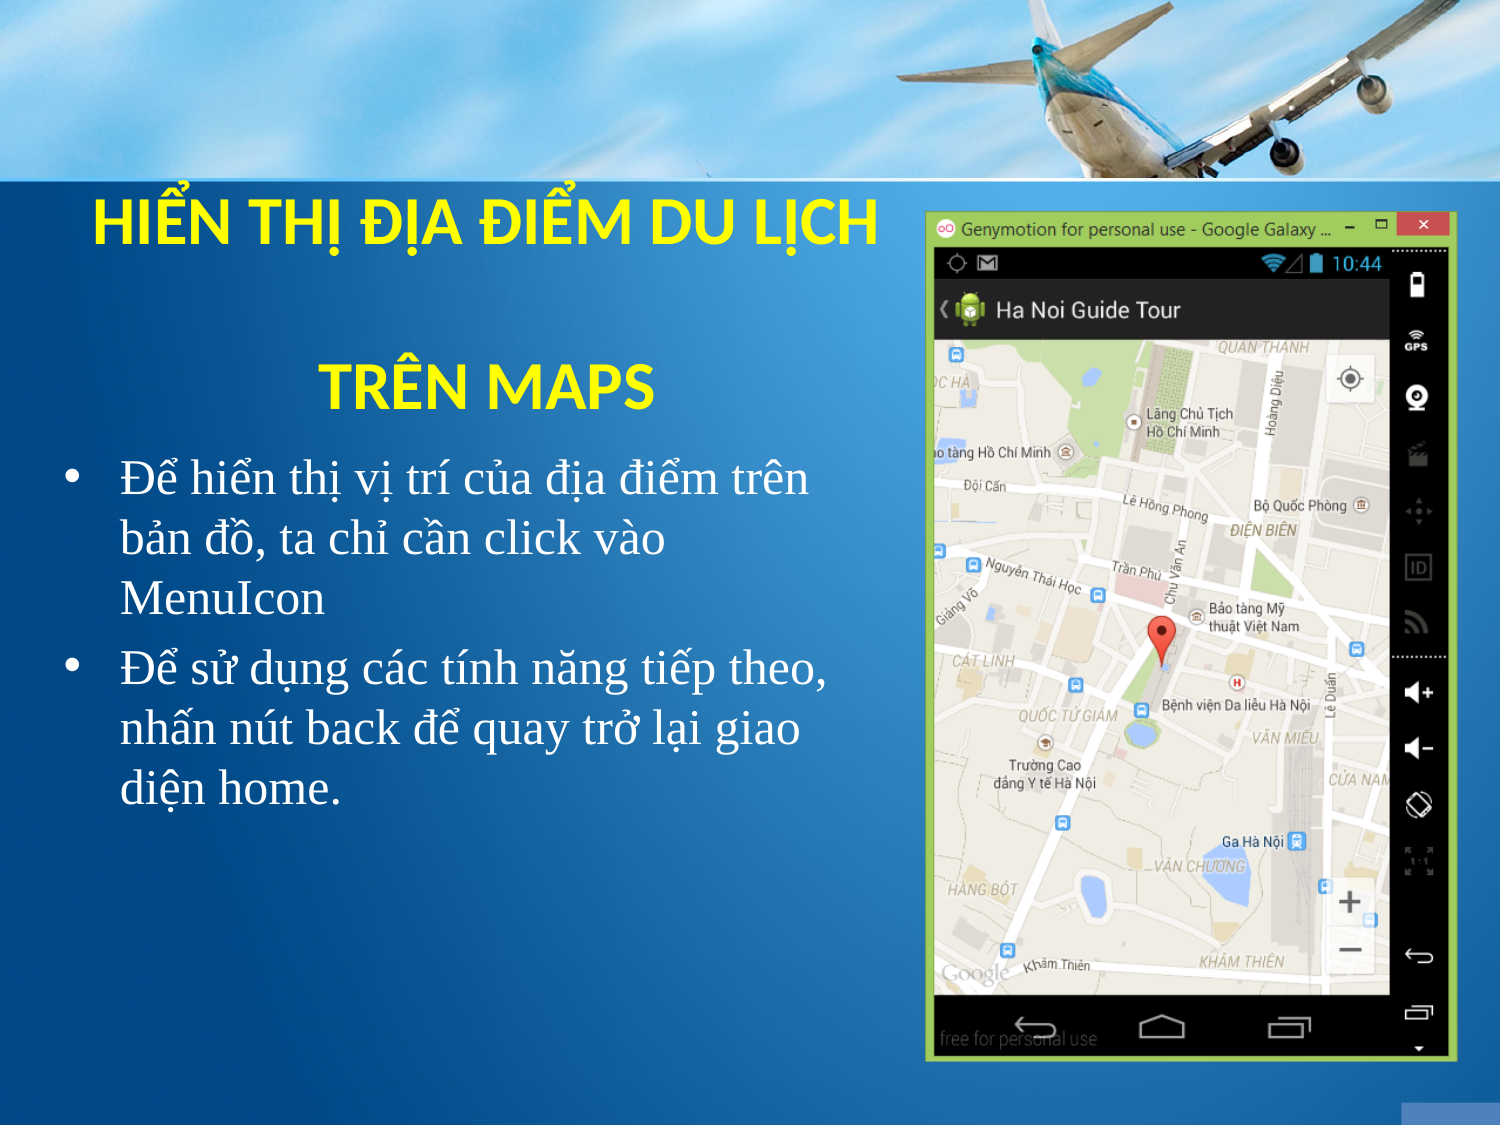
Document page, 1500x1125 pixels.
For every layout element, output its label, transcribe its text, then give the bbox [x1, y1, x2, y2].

title HIỂN THỊ ĐỊA ĐIỂM DU LỊCH TRÊN MAPS [73, 211, 901, 388]
picture [0, 0, 1500, 1125]
list Để hiển thị vị trí của địa điểm trên bản đồ, ta chỉ cần click vào MenuIcon Để sử dụng các tính năng tiếp theo, nhấn nút back để quay trở lại giao diện home. [48, 437, 851, 915]
